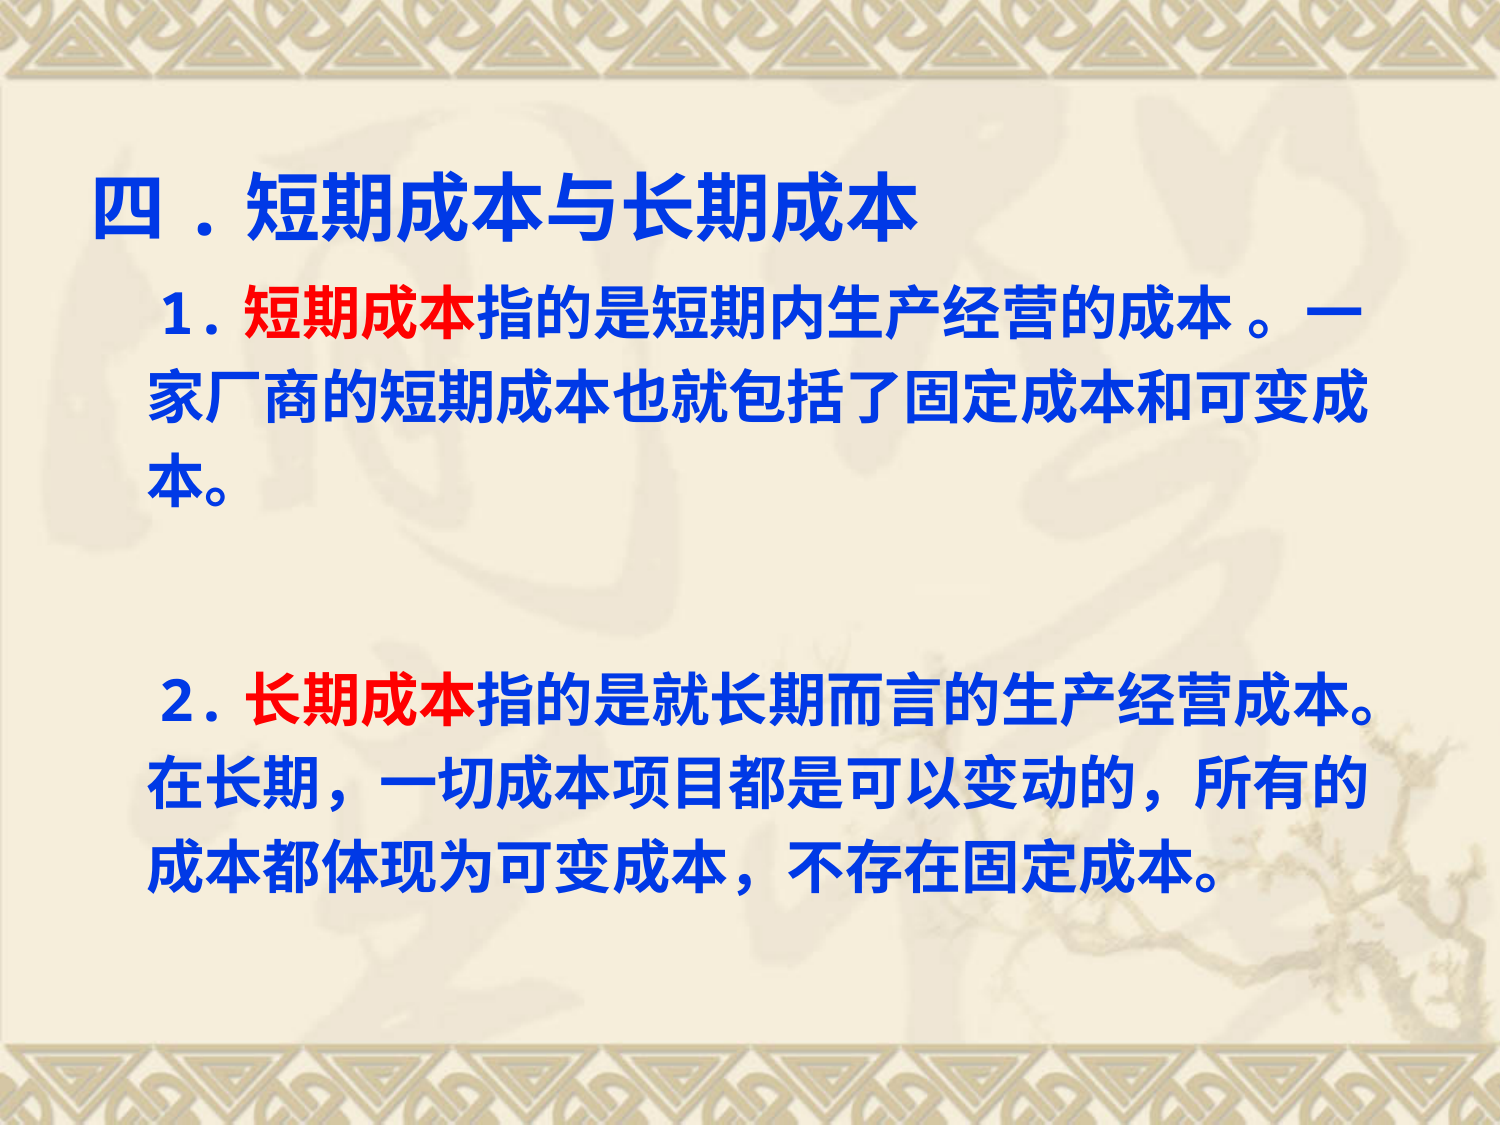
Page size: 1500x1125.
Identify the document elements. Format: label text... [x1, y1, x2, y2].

list 四.短期成本与长期成本 1.短期成本指的是短期内生产经营的成本 。一家厂商的短期成本也就包括了固定成本和可变成本。 2.长期成本指的是就长期而言的生产经营成本。在长期，一切成本项目都是可以变动的，所有的成本都体现为可变成本，不存在固定成本。 [75, 134, 1425, 925]
picture [0, 0, 1500, 1125]
